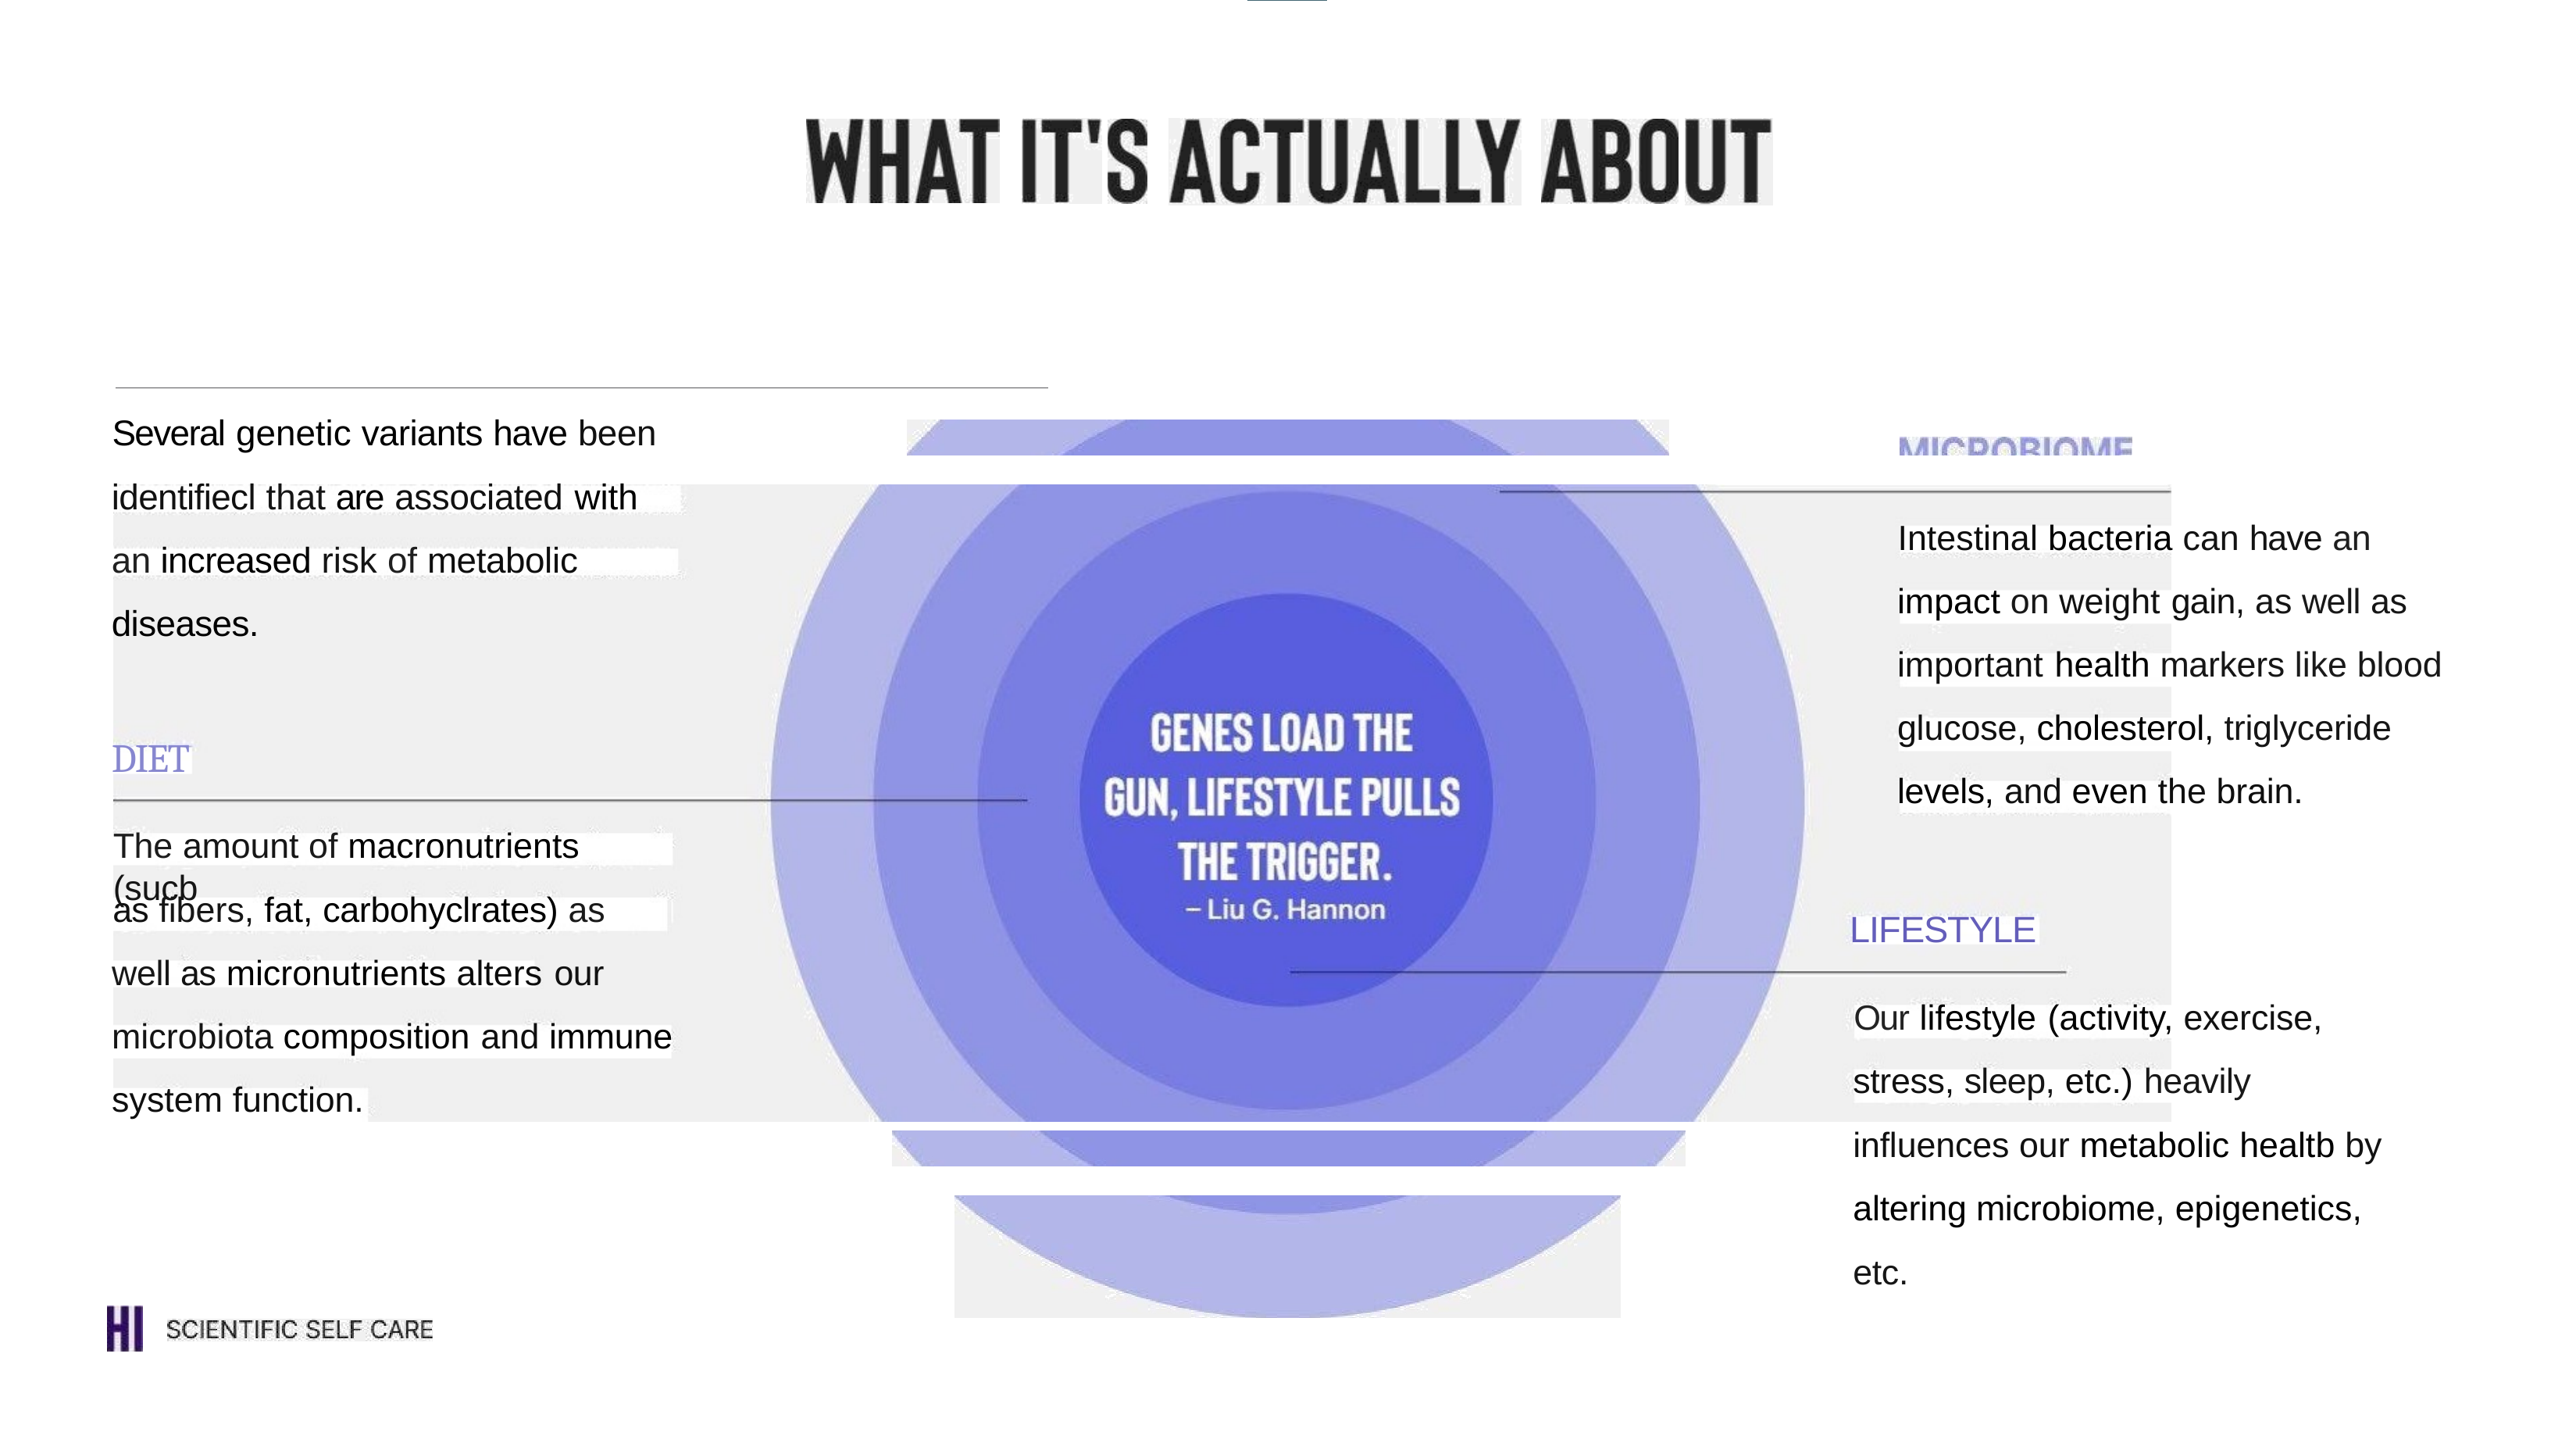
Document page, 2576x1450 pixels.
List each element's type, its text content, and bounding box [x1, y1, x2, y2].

text_box Several genetic variants have been identifiecl that are associated with an increased risk of metabolic diseases. [109, 387, 683, 488]
picture [891, 1130, 1686, 1166]
picture [1108, 119, 1147, 205]
picture [1168, 117, 1522, 206]
picture [806, 119, 1000, 203]
picture [113, 484, 2171, 1123]
picture [167, 1319, 433, 1341]
picture [107, 1305, 143, 1352]
picture [1541, 119, 1679, 205]
picture [1022, 117, 1102, 205]
text_box Intestinal bacteria can have an impact on weight gain, as well as important health markers like blood glucose, cholesterol, triglyceride levels, and even the brain. [2177, 491, 2445, 811]
picture [906, 420, 1669, 455]
picture [1685, 117, 1773, 206]
picture [1899, 437, 2132, 455]
text_box Our lifestyle (activity, exercise, stress, sleep, etc.) heavily influences our metabolic healtb by altering microbiome, epigenetics, etc. [1851, 970, 2417, 1292]
picture [954, 1195, 1622, 1318]
